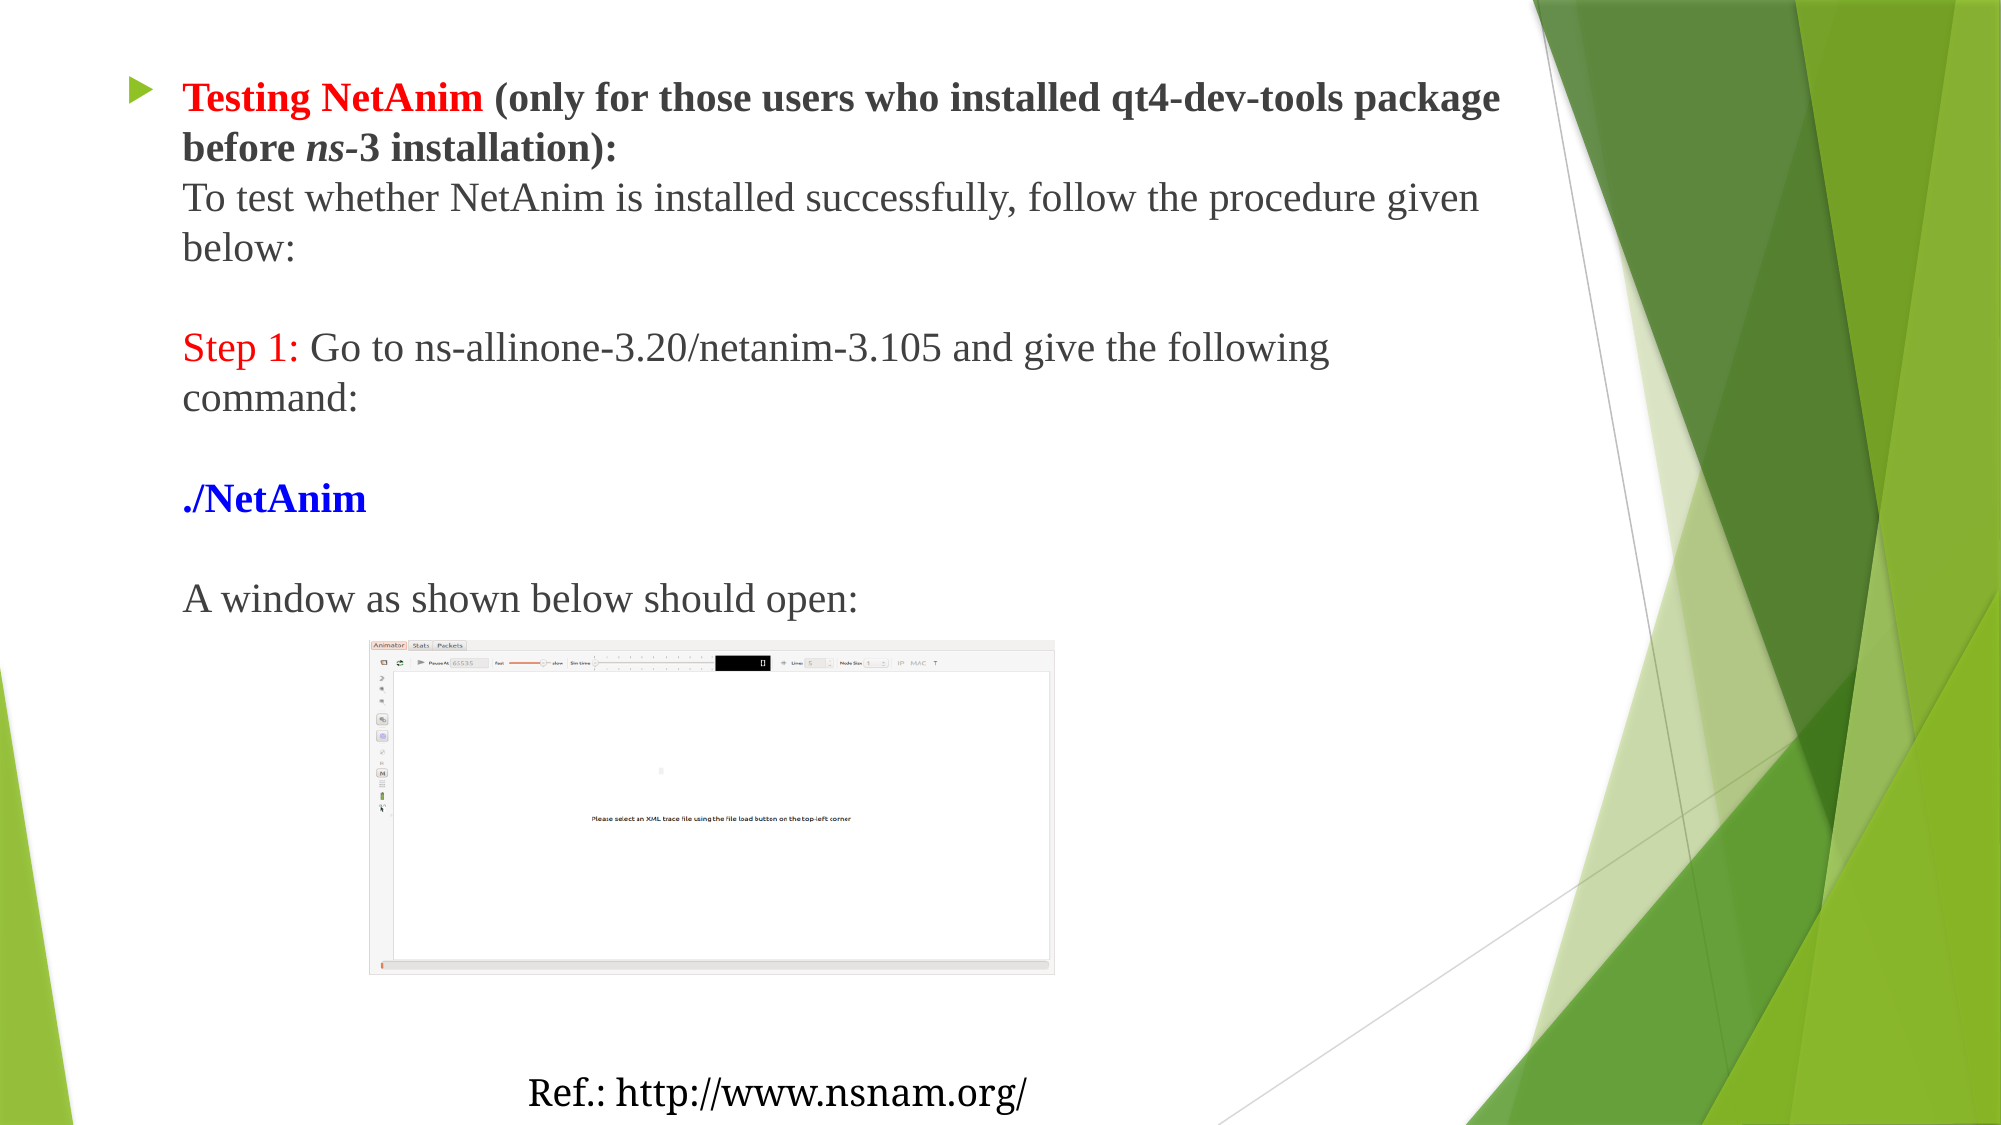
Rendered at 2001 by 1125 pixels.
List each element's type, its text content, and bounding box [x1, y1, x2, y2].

list Testing NetAnim (only for those users who installed qt4-dev-tools package before ns-3 installation): To test whether NetAnim is installed successfully, follow the procedure given below: Step 1: Go to ns-allinone-3.20/netanim-3.105 and give the following command: ./NetAnim A window as shown below should open: [111, 62, 1522, 991]
picture [369, 640, 1055, 976]
text_box Ref.: http://www.nsnam.org/ [0, 1061, 1578, 1122]
